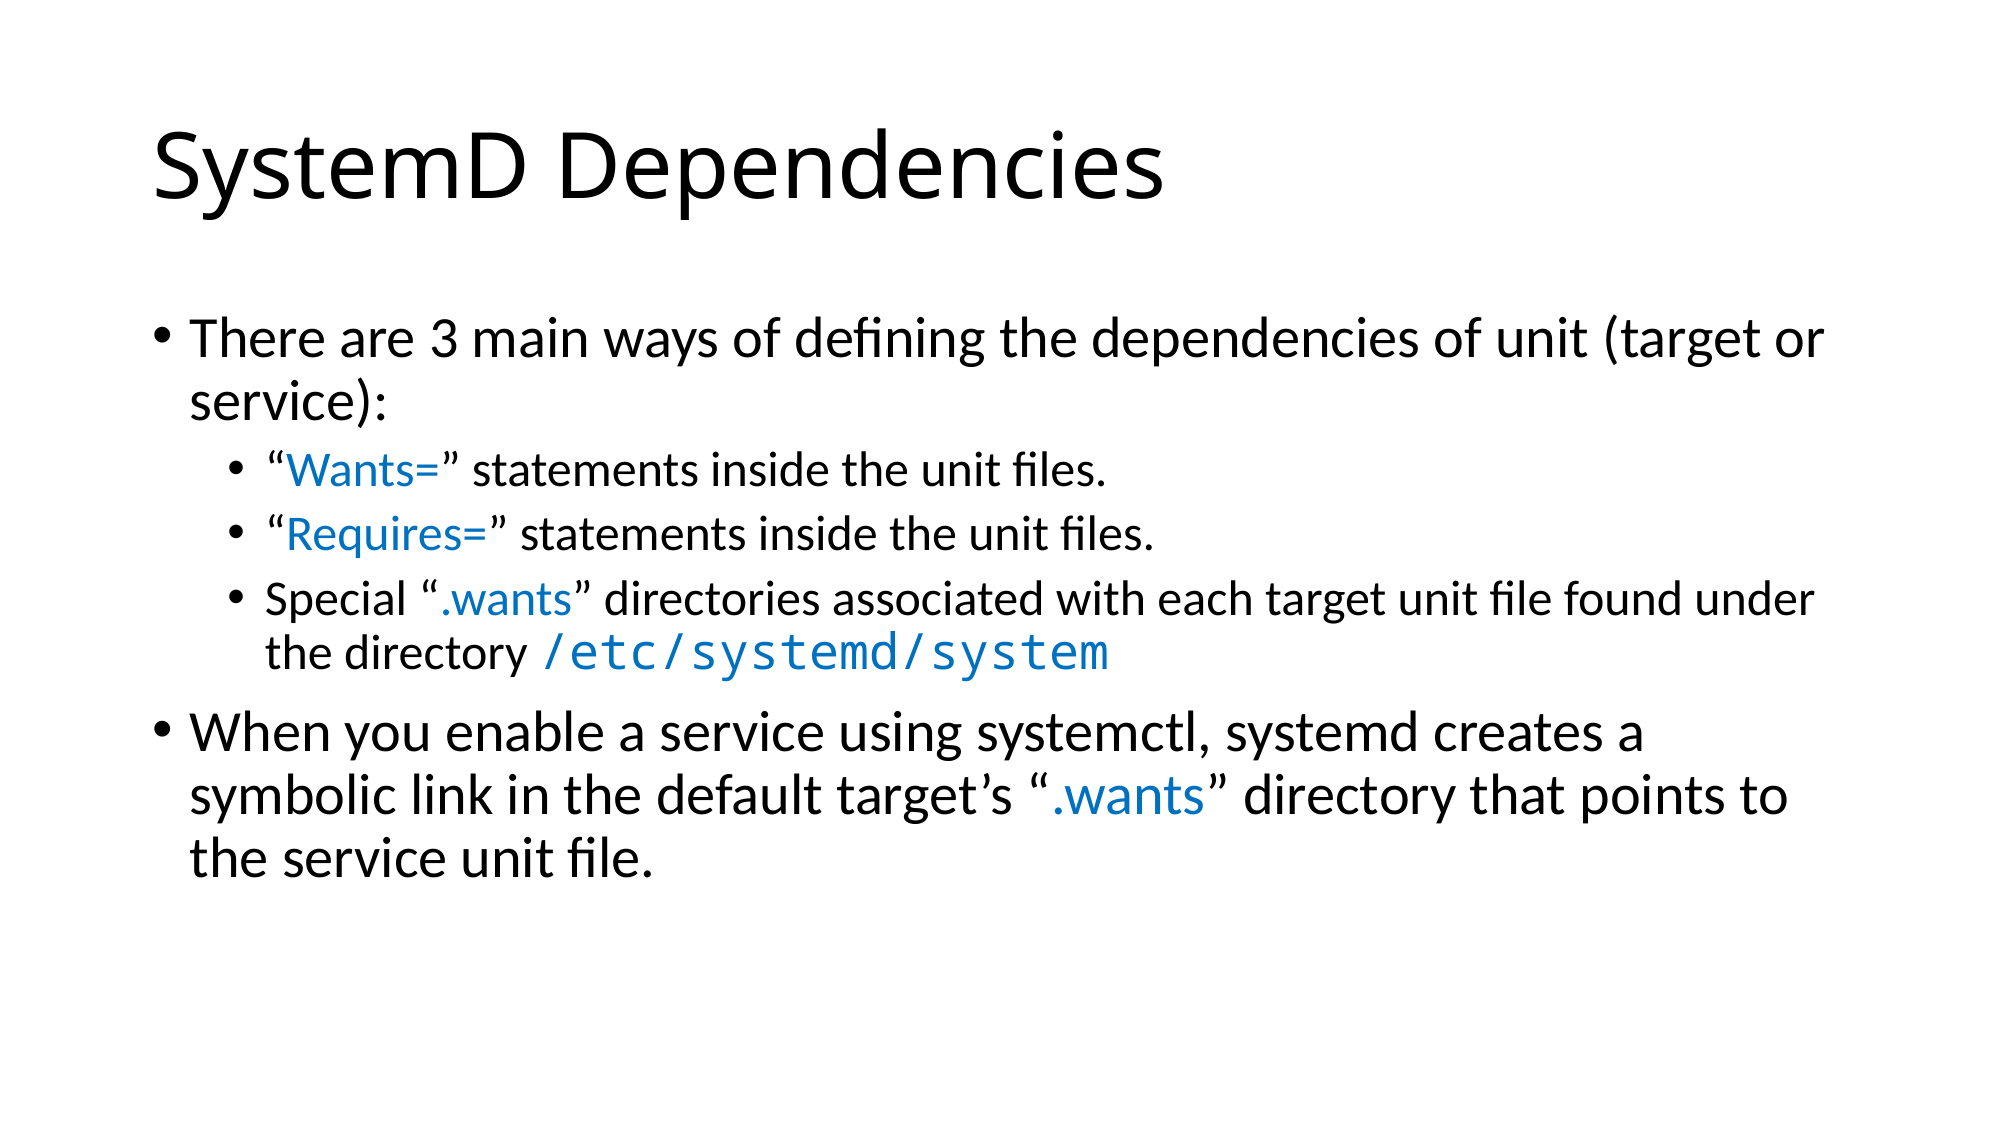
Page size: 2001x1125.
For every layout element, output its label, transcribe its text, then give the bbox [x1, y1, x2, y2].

list There are 3 main ways of defining the dependencies of unit (target or service): “Wants=” statements inside the unit files. “Requires=” statements inside the unit files. Special “.wants” directories associated with each target unit file found under the directory /etc/systemd/system When you enable a service using systemctl, systemd creates a symbolic link in the default target’s “.wants” directory that points to the service unit file. [137, 299, 1863, 1014]
title SystemD Dependencies [137, 59, 1863, 278]
